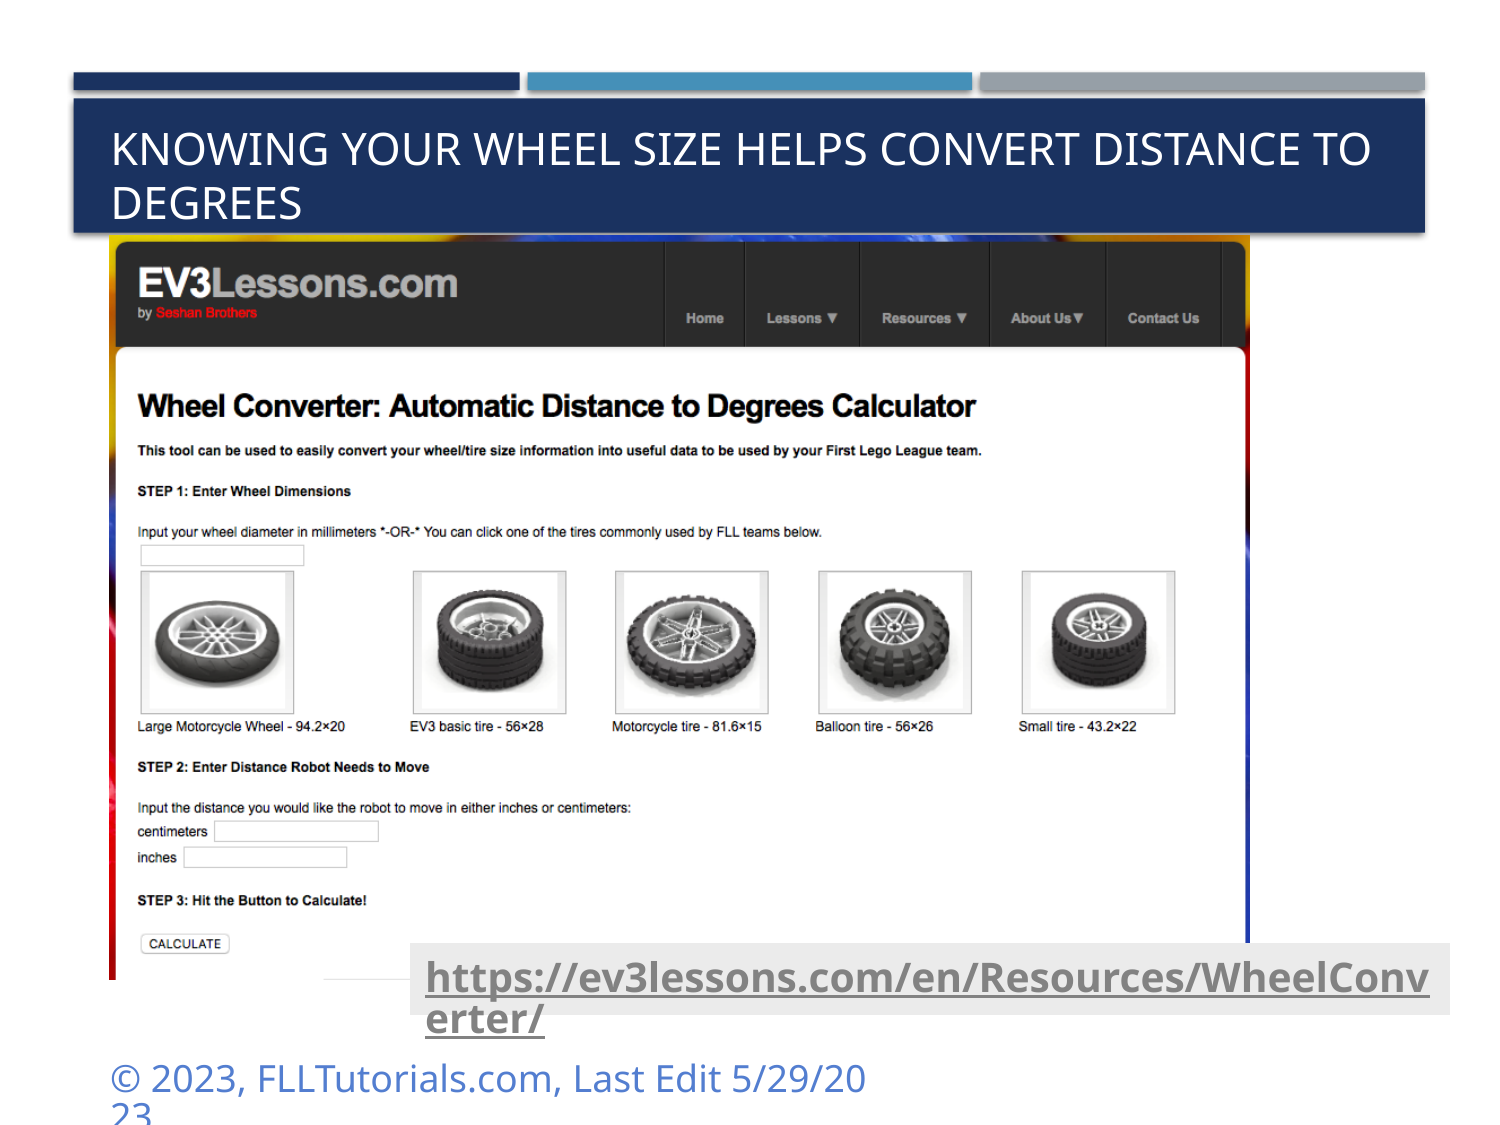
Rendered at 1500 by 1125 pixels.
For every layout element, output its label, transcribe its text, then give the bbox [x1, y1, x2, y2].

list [108, 235, 1250, 980]
title Knowing your wheel size helps Convert DISTANCE to DEGREES [95, 112, 1406, 236]
footer © 2023, FLLTutorials.com, Last Edit 5/29/2023 [95, 1047, 895, 1108]
text_box https://ev3lessons.com/en/Resources/WheelConverter/ [410, 943, 1450, 1015]
